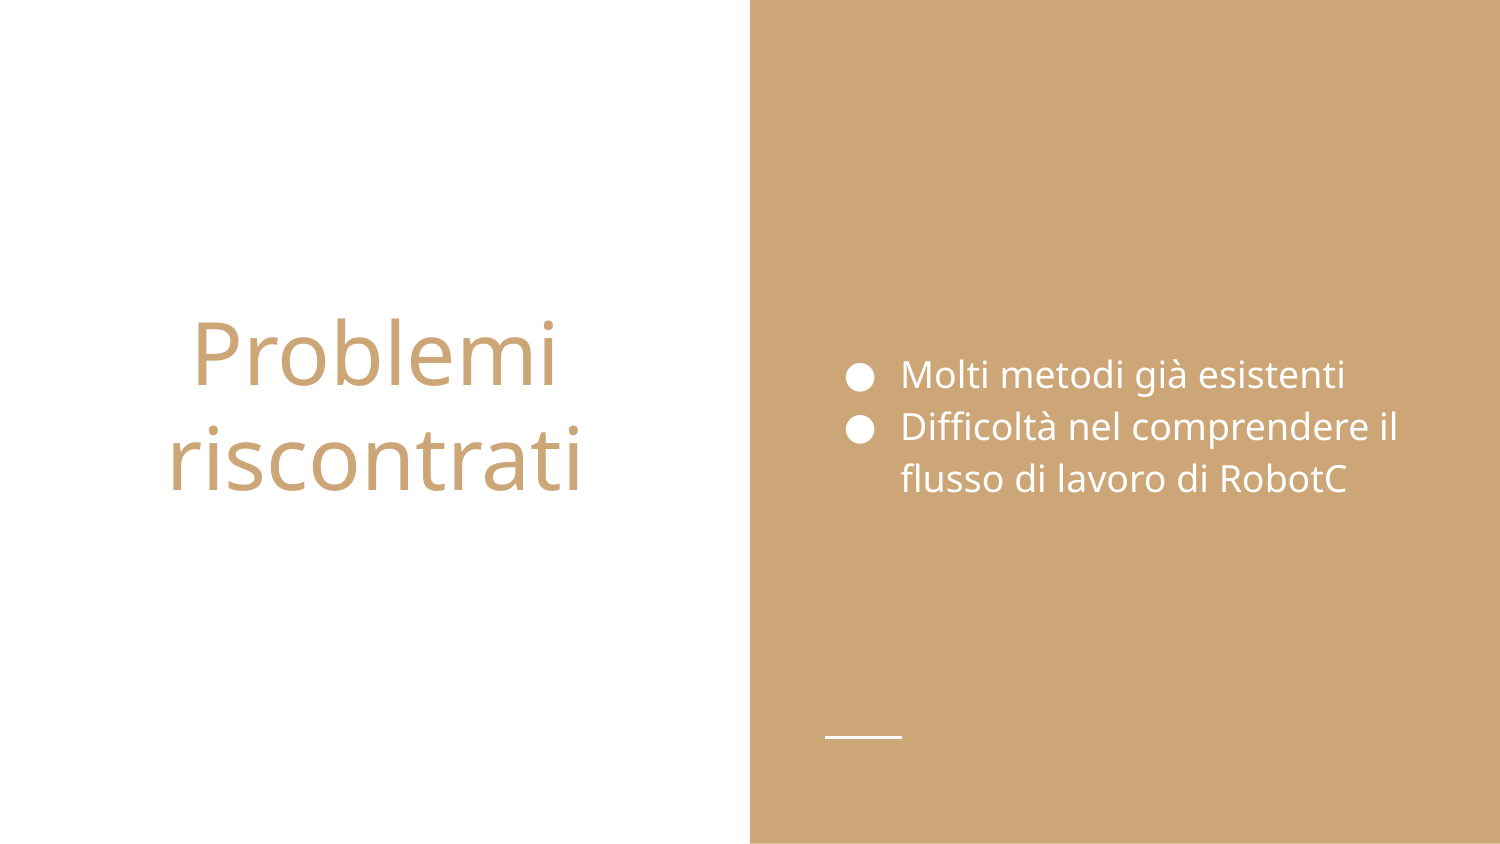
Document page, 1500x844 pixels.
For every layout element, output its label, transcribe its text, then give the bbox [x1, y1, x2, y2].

list Molti metodi già esistenti Difficoltà nel comprendere il flusso di lavoro di RobotC [810, 118, 1440, 725]
title Problemi riscontrati [43, 229, 708, 523]
